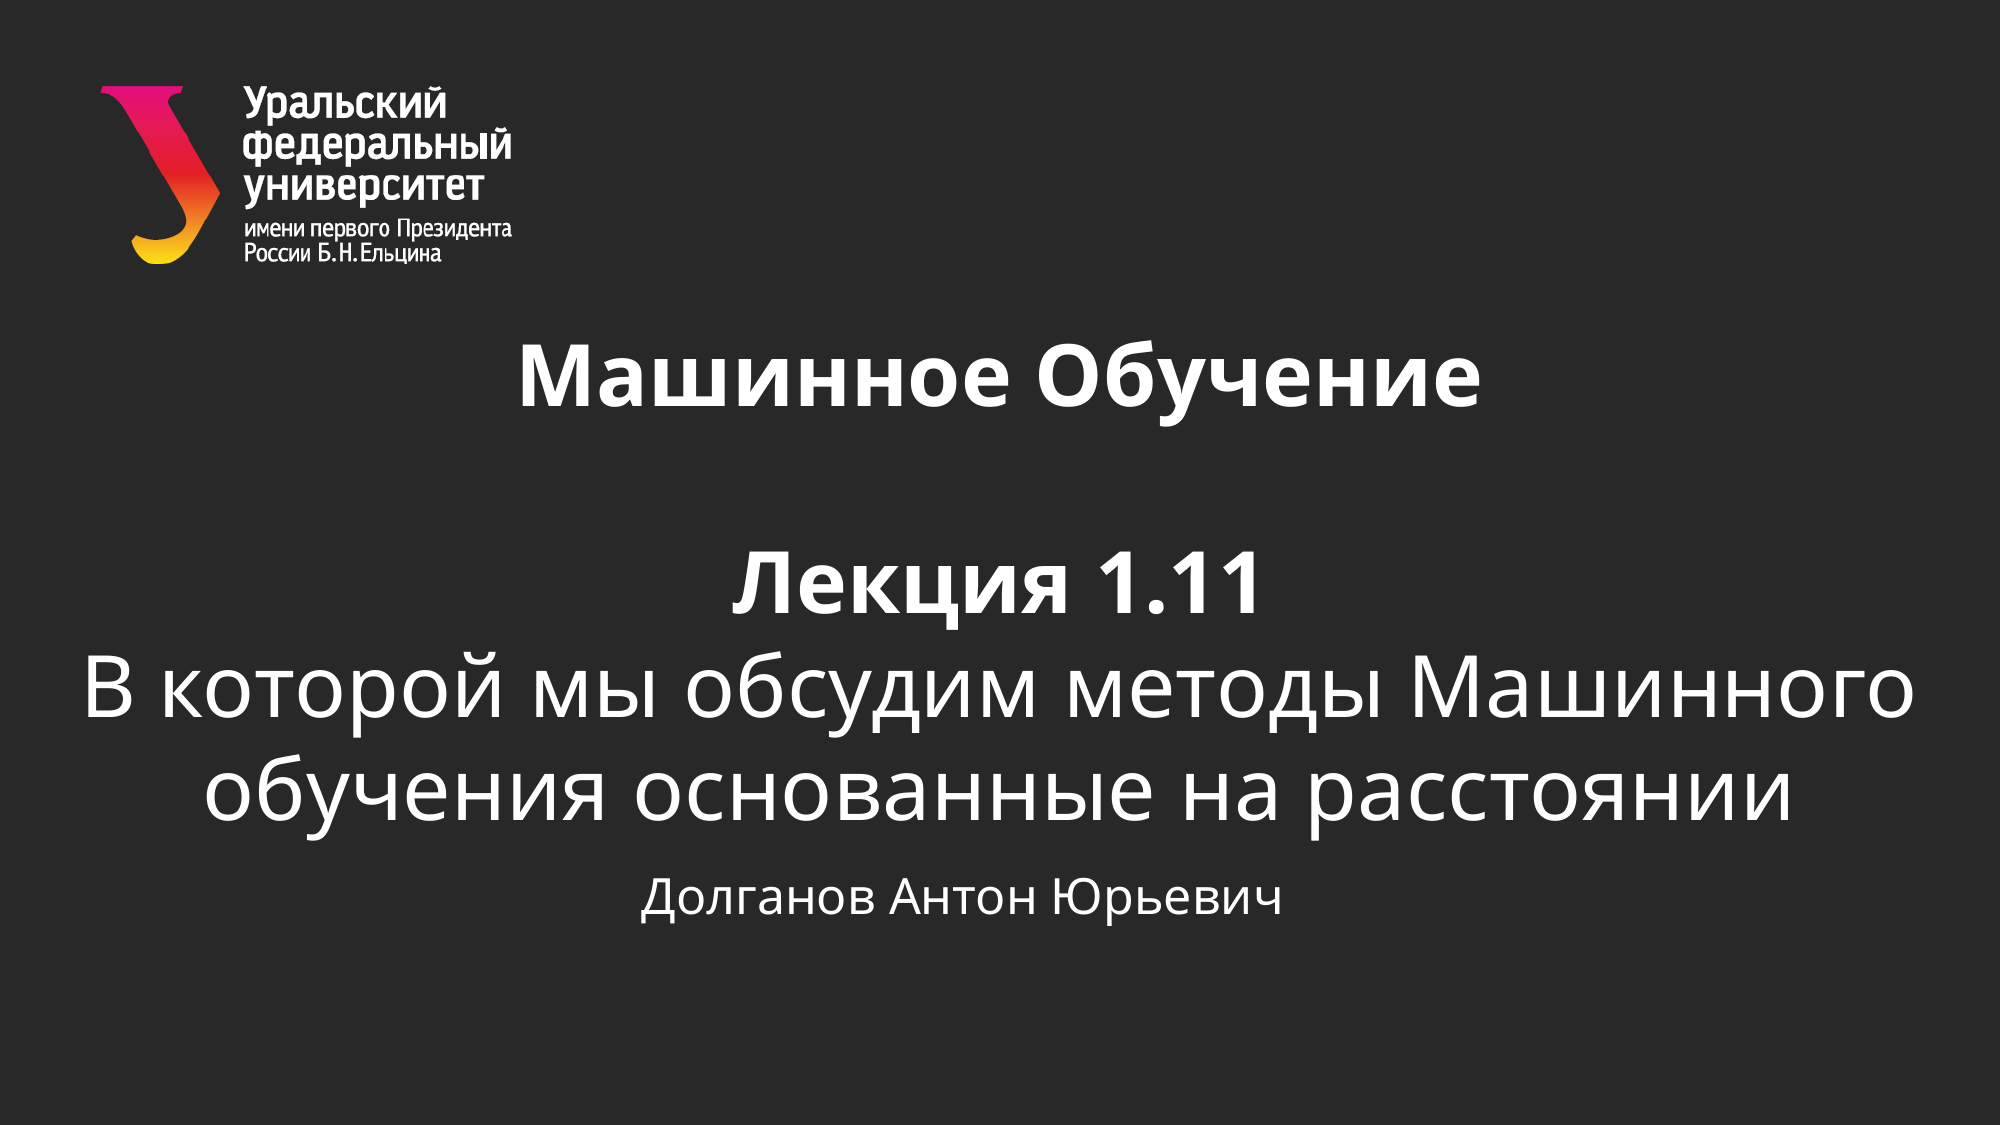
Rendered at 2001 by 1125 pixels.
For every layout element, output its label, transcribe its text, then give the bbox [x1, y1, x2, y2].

picture [31, 1, 582, 351]
text_box Машинное Обучение Лекция 1.11 В которой мы обсудим методы Машинного обучения основанные на расстоянии [0, 312, 2000, 846]
text_box Долганов Антон Юрьевич [551, 846, 1375, 967]
